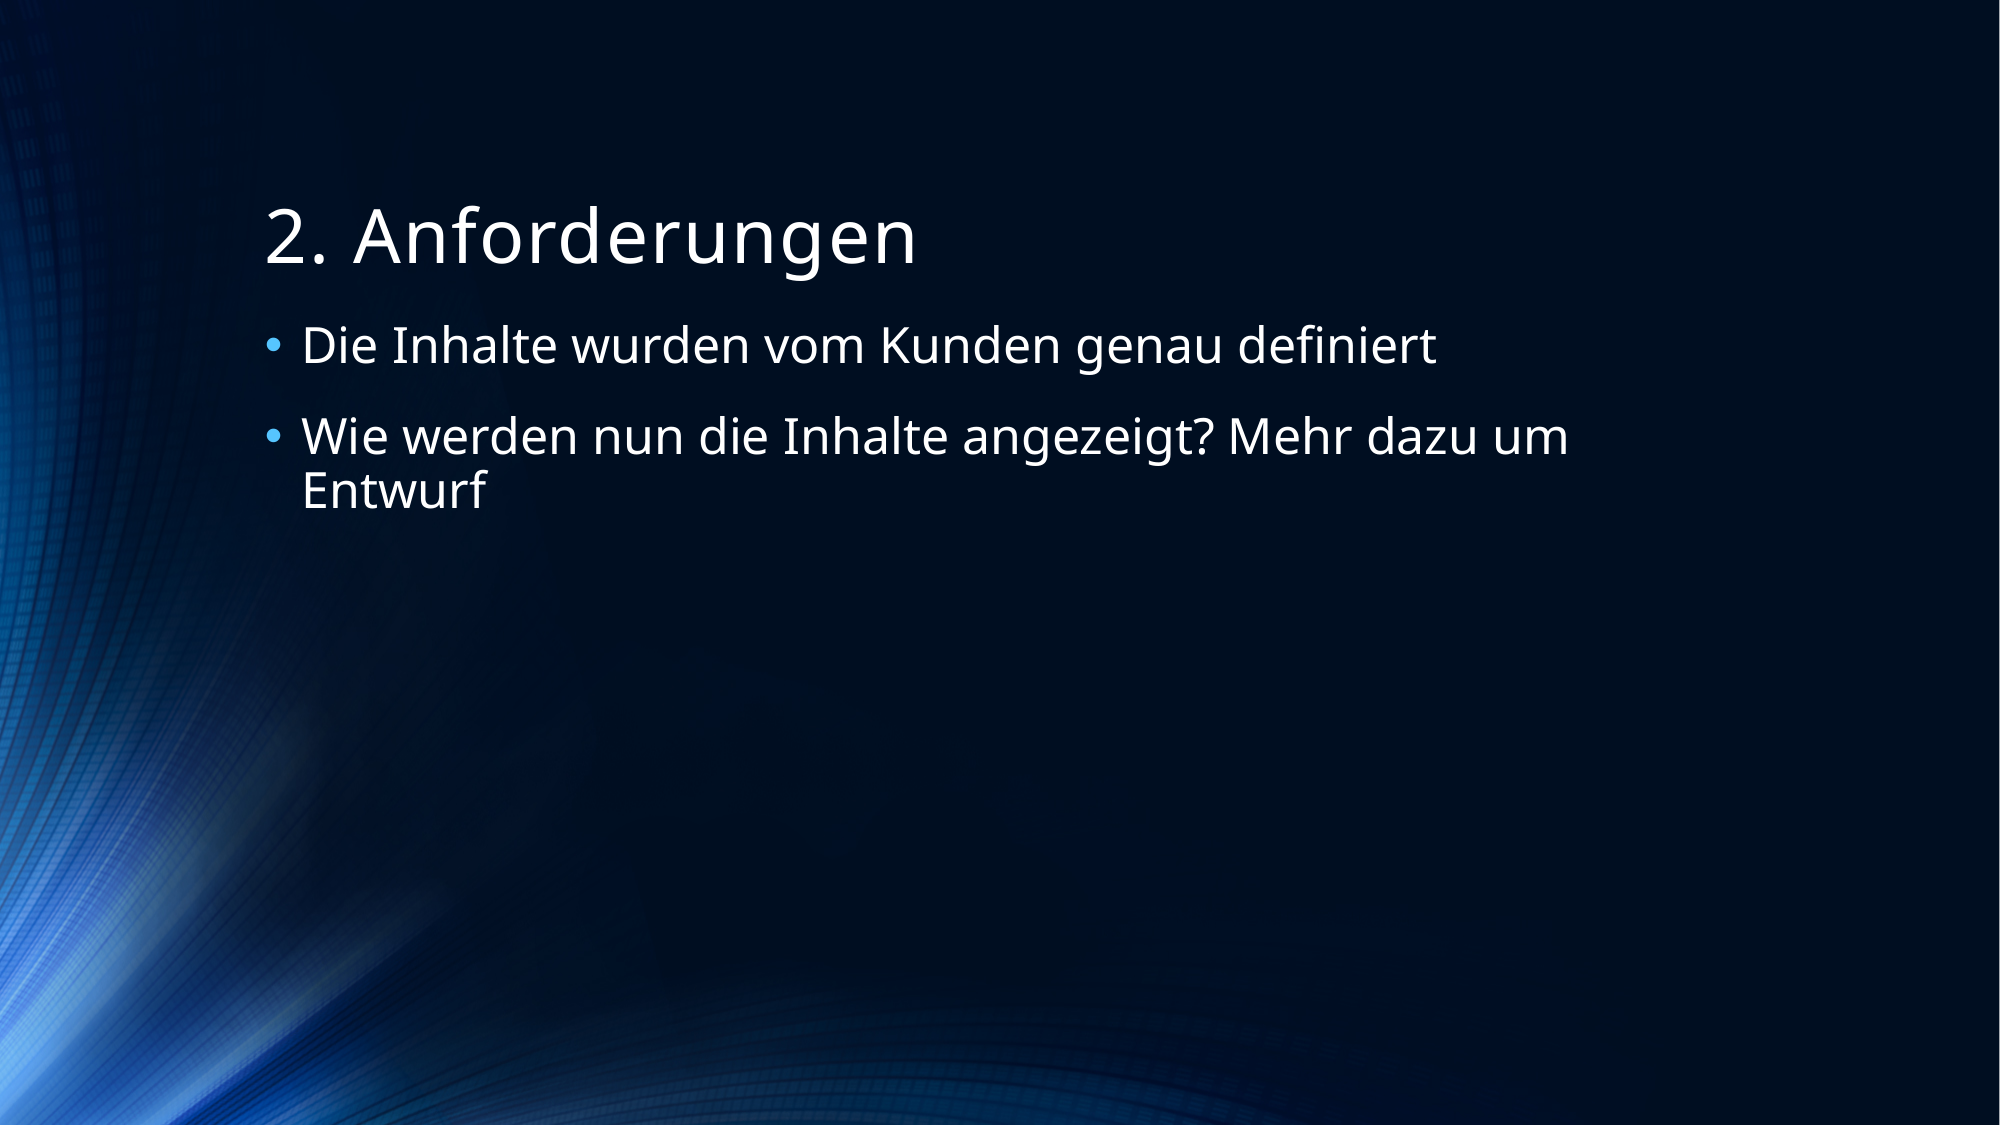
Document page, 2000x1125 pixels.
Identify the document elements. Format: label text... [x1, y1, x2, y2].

title 2. Anforderungen [249, 62, 1750, 288]
list Die Inhalte wurden vom Kunden genau definiert Wie werden nun die Inhalte angezeigt? Mehr dazu um Entwurf [249, 312, 1749, 988]
picture [0, 0, 2000, 1125]
